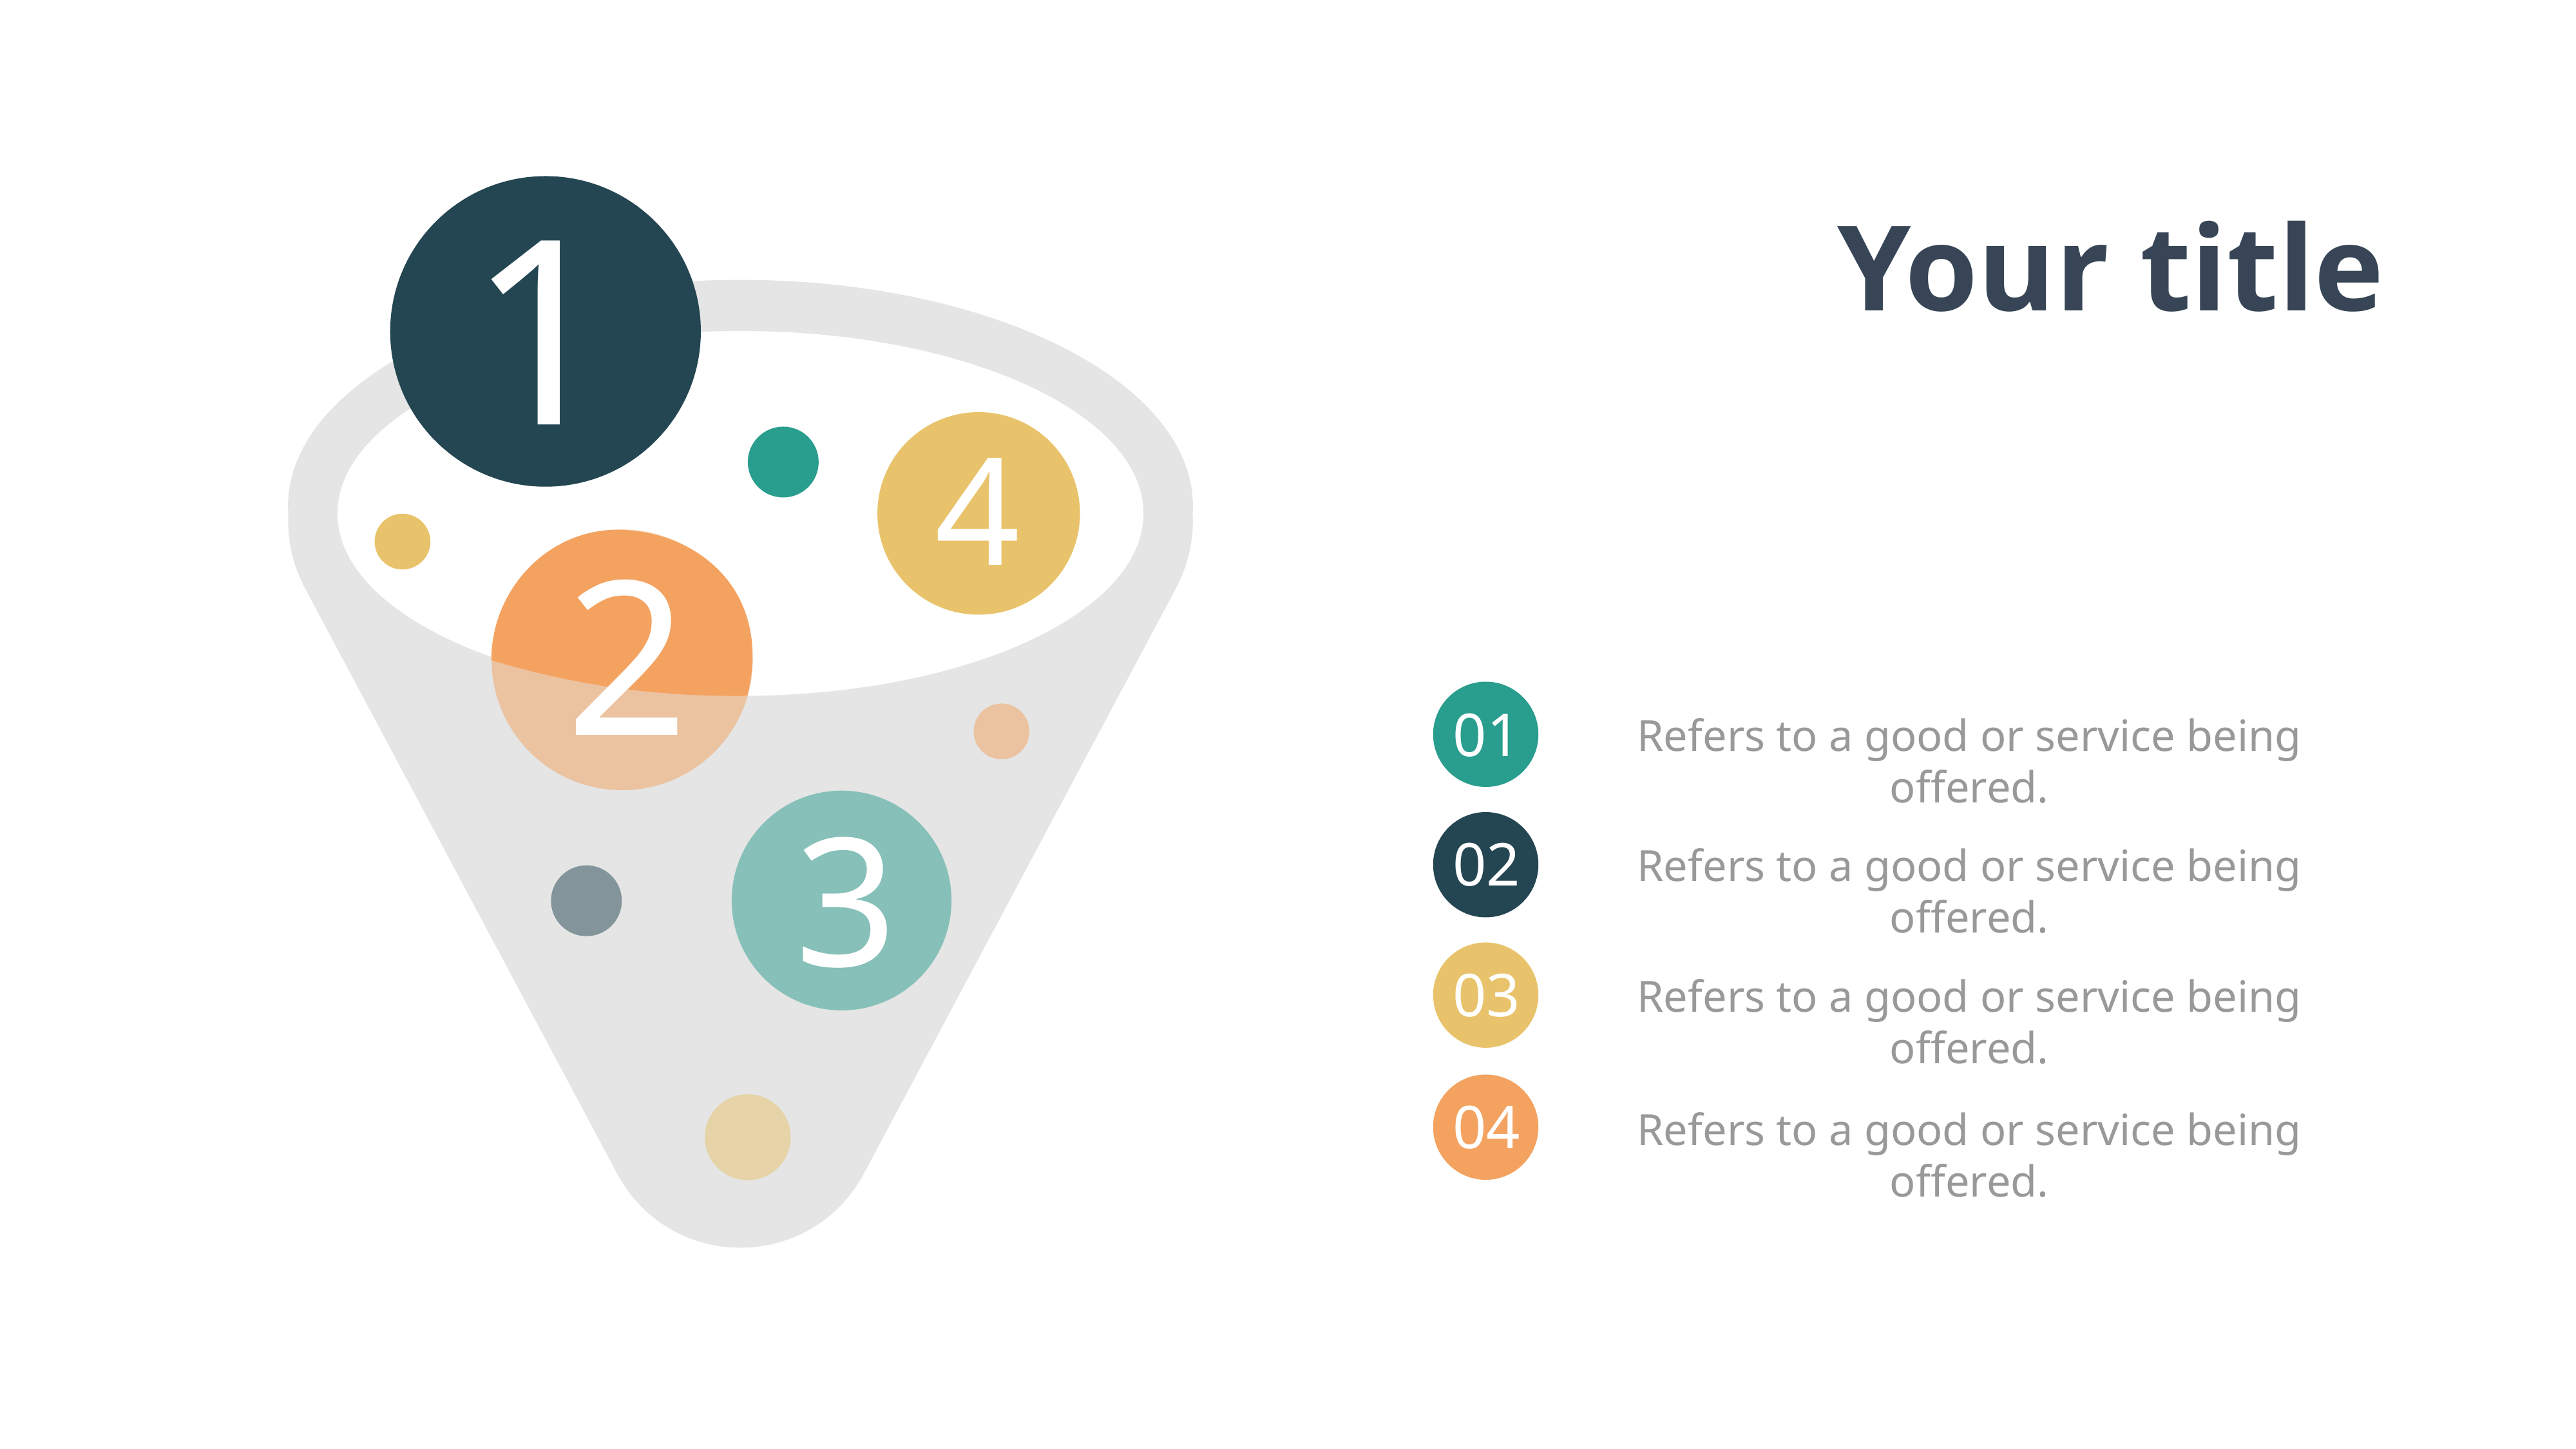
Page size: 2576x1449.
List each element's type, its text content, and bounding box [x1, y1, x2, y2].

text_box [1449, 1034, 1522, 1048]
text_box [747, 426, 819, 498]
text_box [626, 198, 701, 464]
text_box [877, 427, 926, 600]
text_box [1531, 706, 1539, 762]
text_box Refers to a good or service being offered. [1569, 1097, 2371, 1210]
text_box 1 [459, 162, 626, 481]
text_box [491, 661, 556, 773]
text_box [698, 696, 748, 766]
text_box [1454, 681, 1518, 692]
text_box [1531, 967, 1539, 1023]
text_box [1531, 837, 1539, 893]
text_box [551, 865, 622, 936]
text_box [1433, 964, 1443, 1026]
text_box 04 [1443, 1085, 1531, 1166]
text_box [1450, 773, 1522, 787]
text_box 03 [1443, 952, 1531, 1034]
text_box [374, 513, 431, 570]
text_box Your title [1827, 188, 2394, 339]
text_box [337, 330, 1144, 696]
text_box [491, 546, 556, 677]
text_box [288, 279, 1193, 1248]
text_box 3 [785, 783, 907, 1007]
text_box [815, 1007, 868, 1010]
text_box [1455, 812, 1516, 822]
text_box Refers to a good or service being offered. [1569, 833, 2371, 946]
text_box [1433, 1096, 1443, 1158]
text_box 02 [1443, 822, 1531, 903]
text_box 4 [926, 412, 1030, 600]
text_box [390, 202, 459, 461]
text_box [973, 703, 1030, 759]
text_box 01 [1444, 692, 1531, 773]
text_box [1433, 834, 1443, 896]
text_box [504, 481, 587, 487]
text_box [705, 1094, 791, 1180]
text_box [1433, 703, 1444, 766]
text_box [1449, 1166, 1522, 1180]
text_box Refers to a good or service being offered. [1569, 964, 2371, 1077]
text_box [579, 783, 665, 791]
text_box [1531, 1099, 1539, 1155]
text_box [926, 426, 1080, 615]
text_box [1449, 903, 1522, 918]
text_box Refers to a good or service being offered. [1569, 703, 2371, 817]
text_box [1454, 1074, 1518, 1085]
text_box 2 [556, 515, 698, 783]
text_box [907, 812, 952, 989]
text_box [1455, 942, 1517, 952]
text_box [698, 553, 753, 696]
text_box [731, 806, 785, 995]
